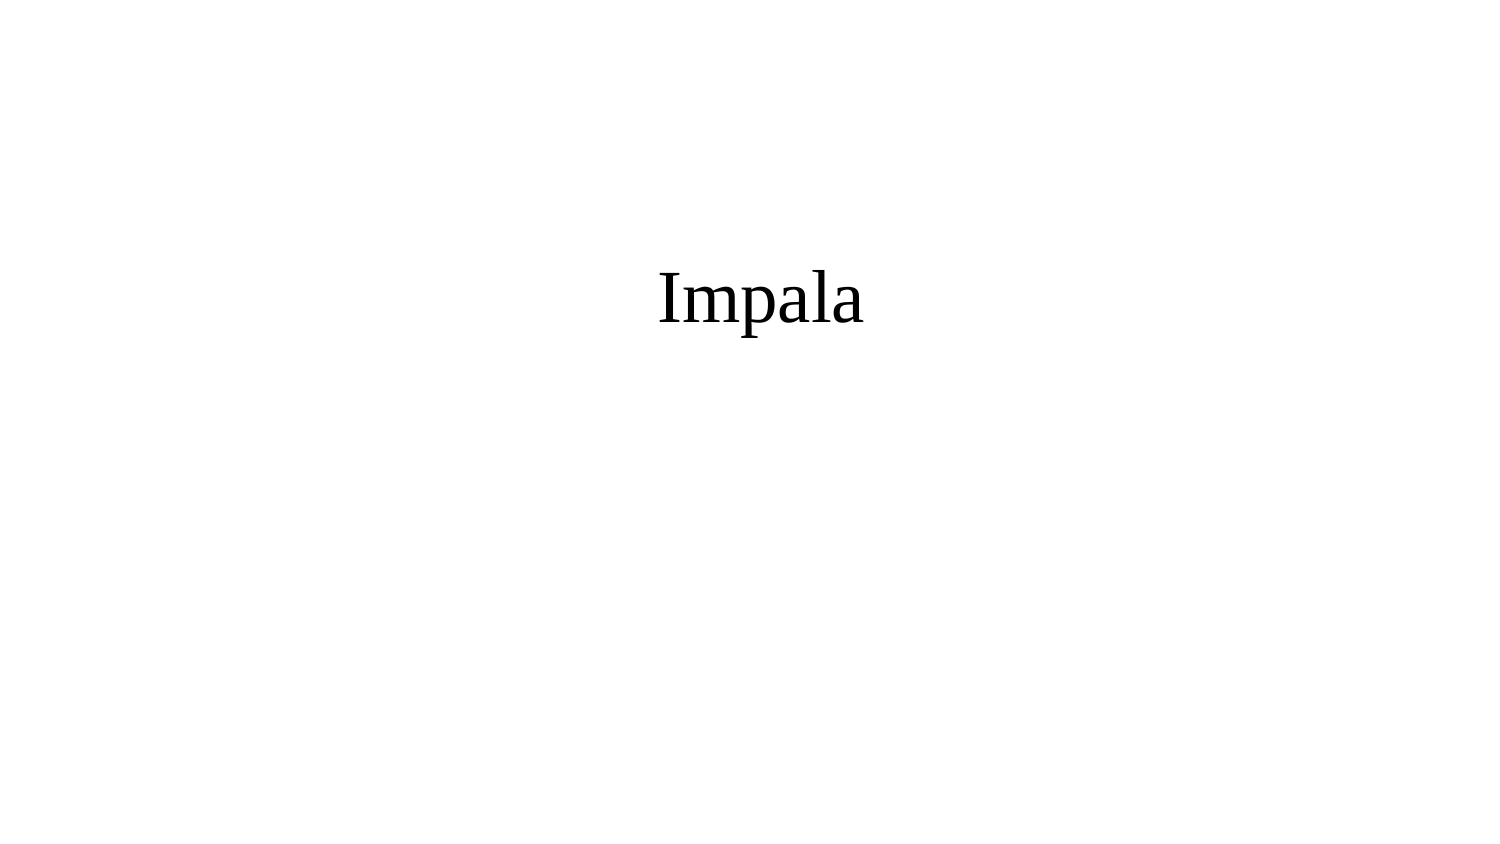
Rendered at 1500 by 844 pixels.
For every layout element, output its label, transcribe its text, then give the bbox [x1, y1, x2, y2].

text_box Impala [194, 240, 1329, 345]
